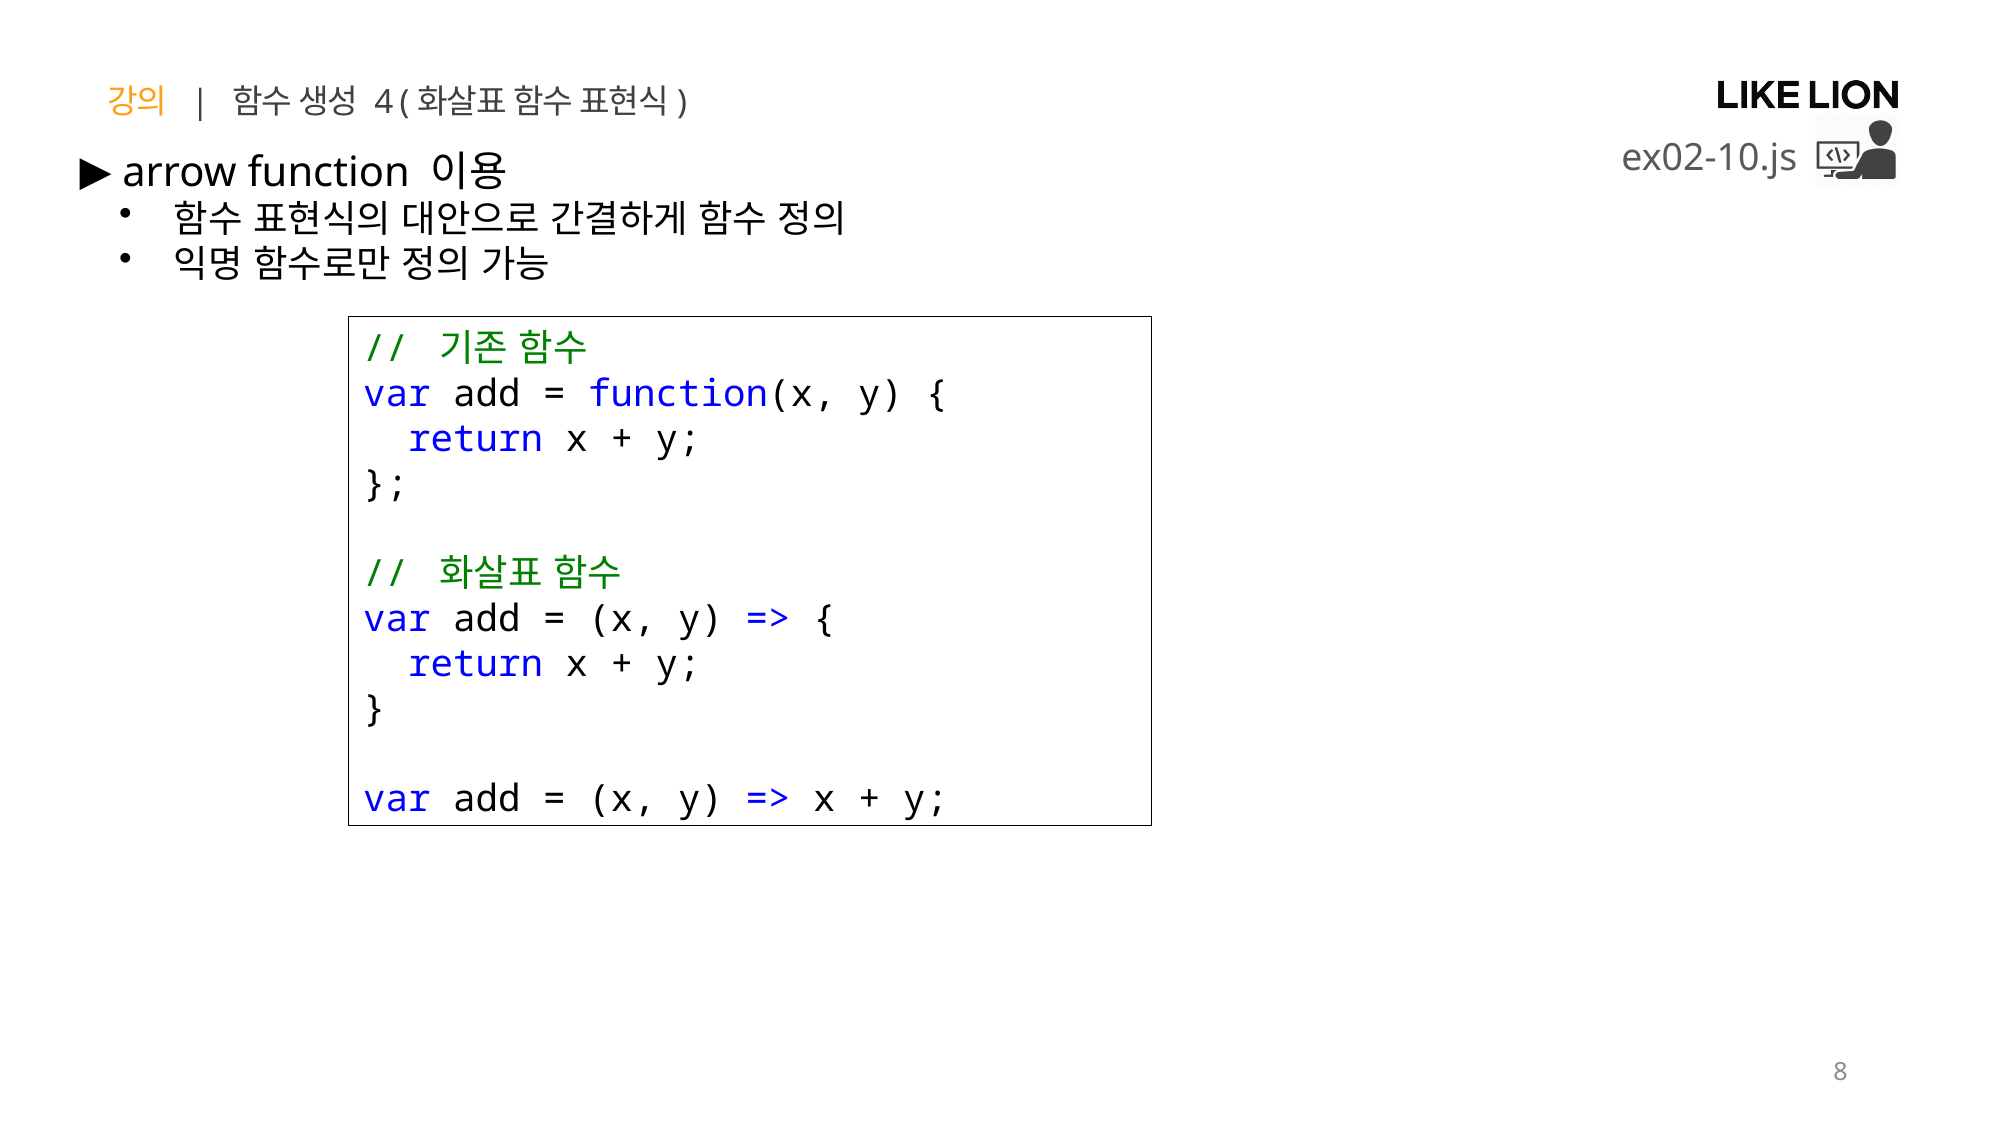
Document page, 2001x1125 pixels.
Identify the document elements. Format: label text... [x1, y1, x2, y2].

picture [1718, 80, 1898, 109]
picture [1814, 113, 1898, 186]
text_box arrow function 이용 함수 표현식의 대안으로 간결하게 함수 정의 익명 함수로만 정의 가능 [64, 137, 1436, 292]
text_box // 기존 함수 var add = function(x, y) { return x + y; }; // 화살표 함수 var add = (x, y) => { return x + y; } var add = (x, y) => x + y; [348, 316, 1152, 826]
text_box 강의 | 함수 생성 4 (화살표 함수 표현식) [92, 72, 866, 128]
text_box ex02-10.js [1212, 125, 1812, 186]
slide_number 8 [1412, 1042, 1863, 1103]
